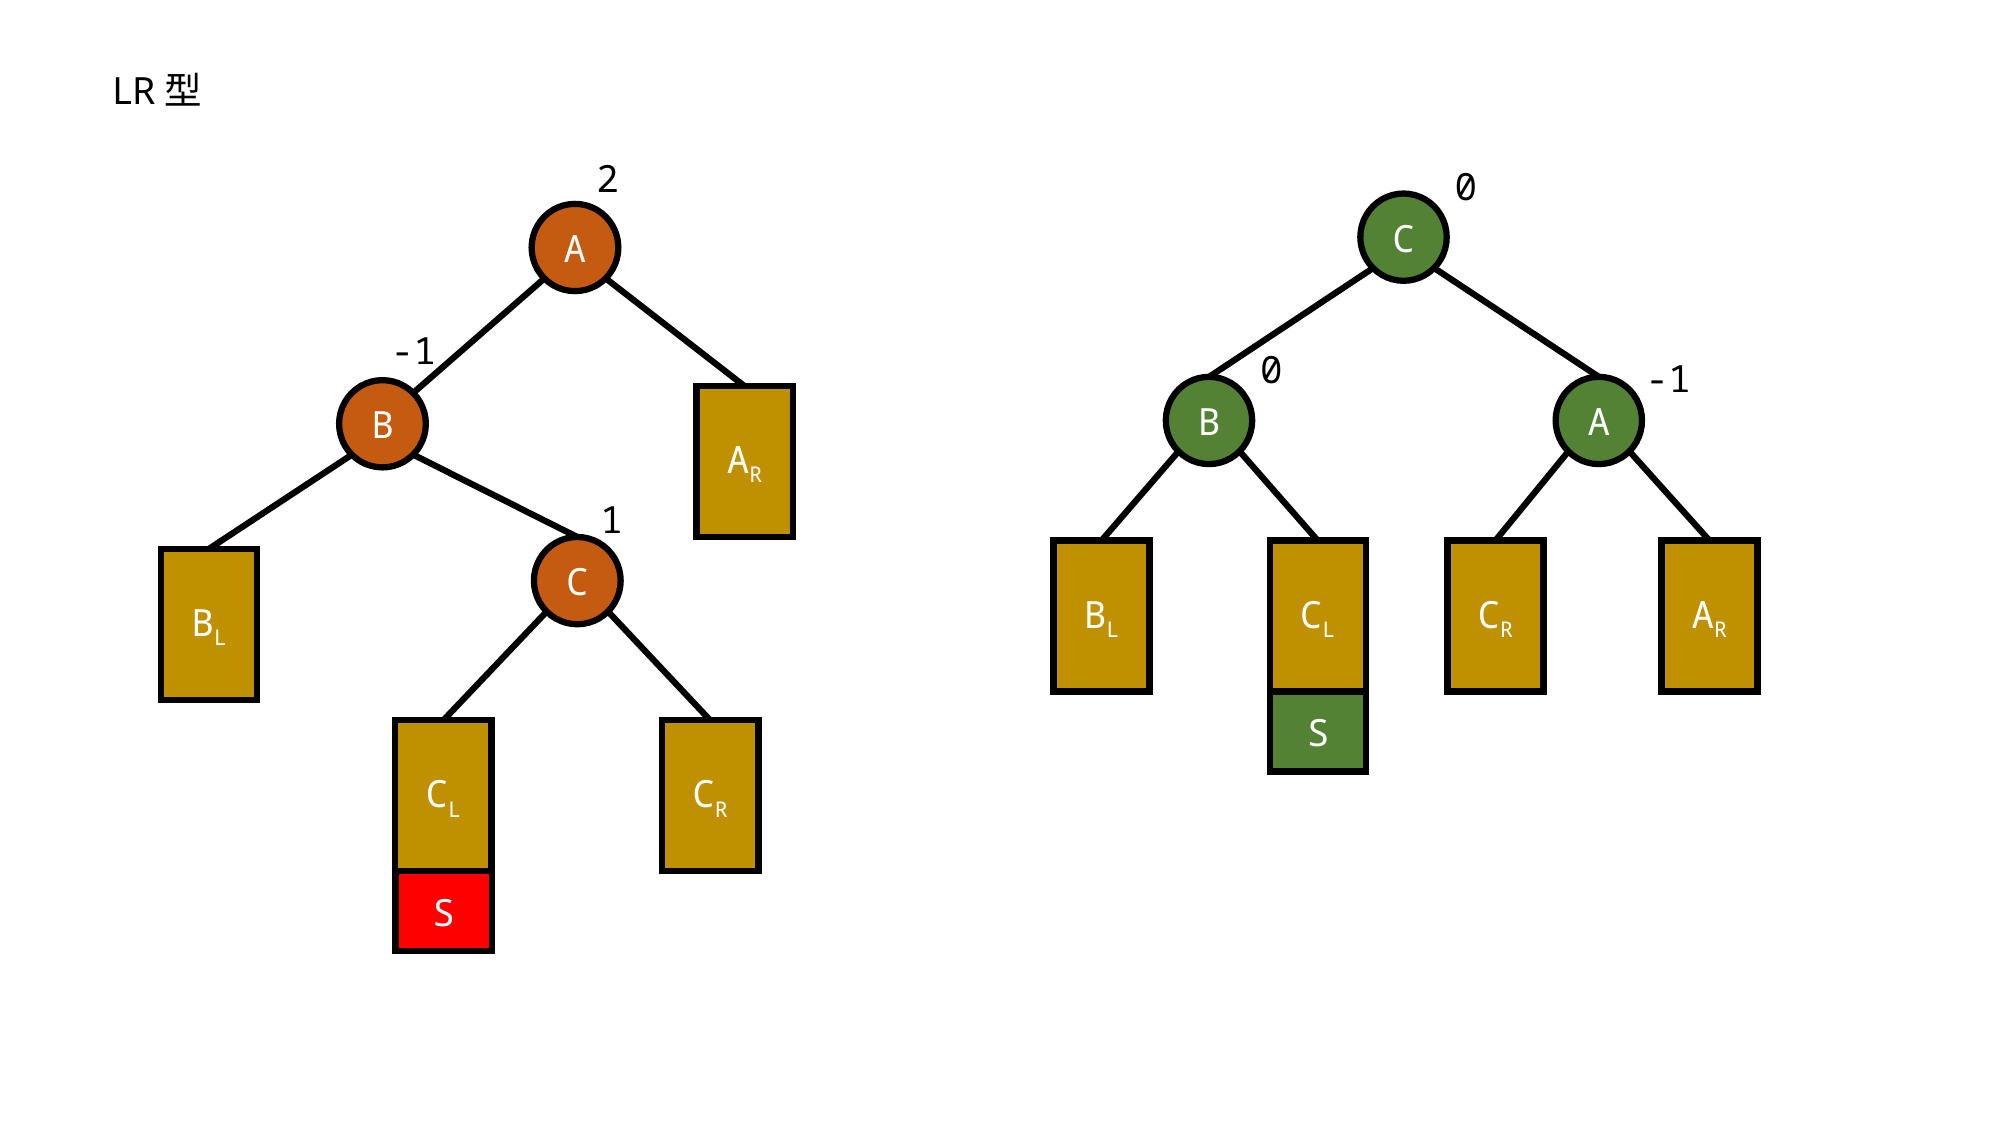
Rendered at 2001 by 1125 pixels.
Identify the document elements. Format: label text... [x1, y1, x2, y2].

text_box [1053, 155, 1758, 772]
text_box LR型 [97, 59, 558, 120]
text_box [160, 148, 793, 952]
